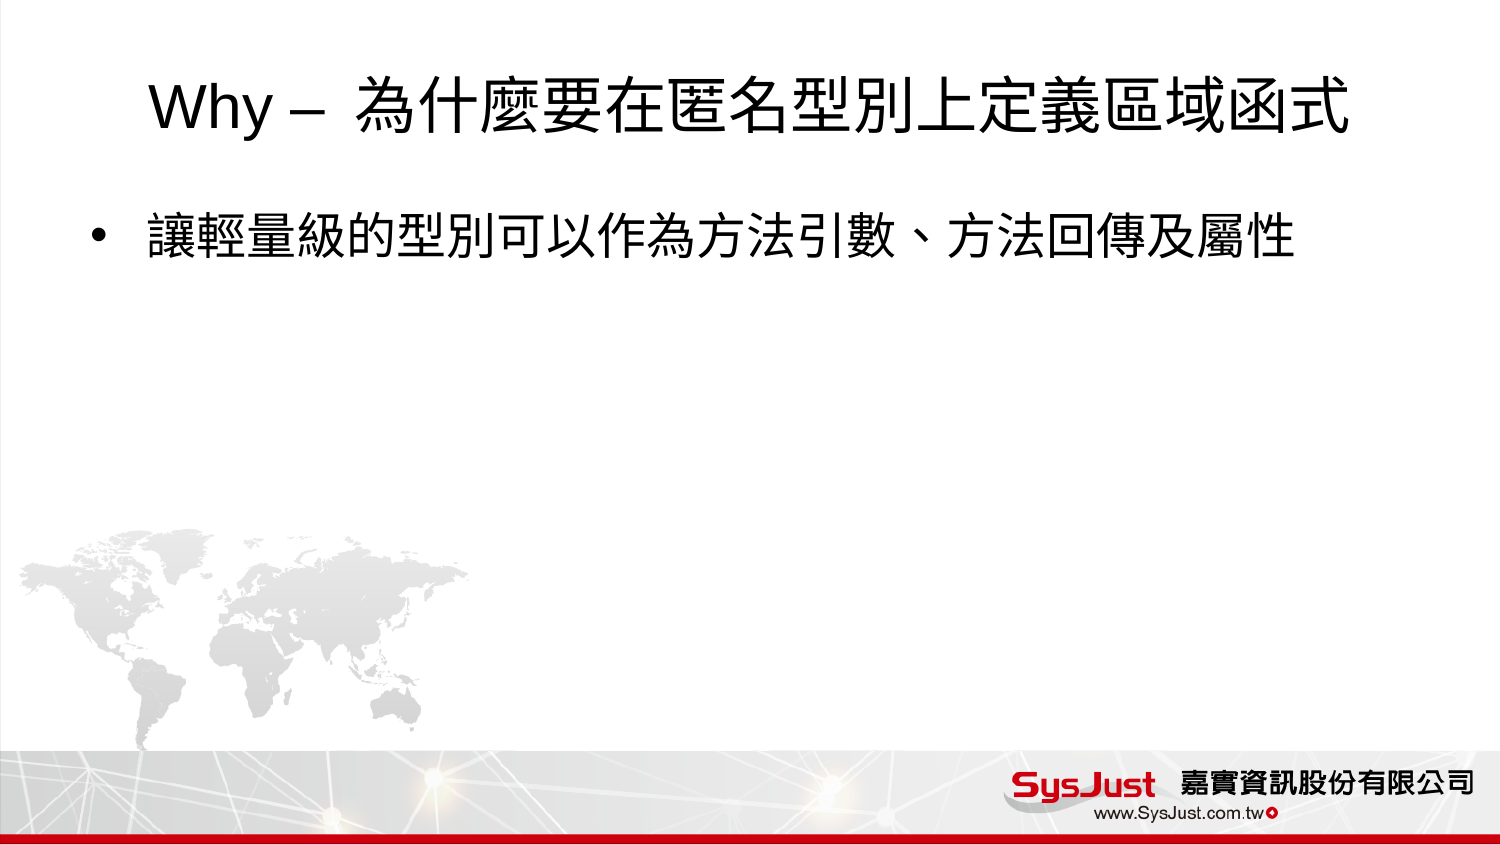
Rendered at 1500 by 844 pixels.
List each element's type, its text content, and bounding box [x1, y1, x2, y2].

title Why – 為什麼要在匿名型別上定義區域函式 [75, 33, 1425, 175]
list 讓輕量級的型別可以作為方法引數、方法回傳及屬性 [75, 196, 1425, 754]
picture [0, 0, 1500, 844]
